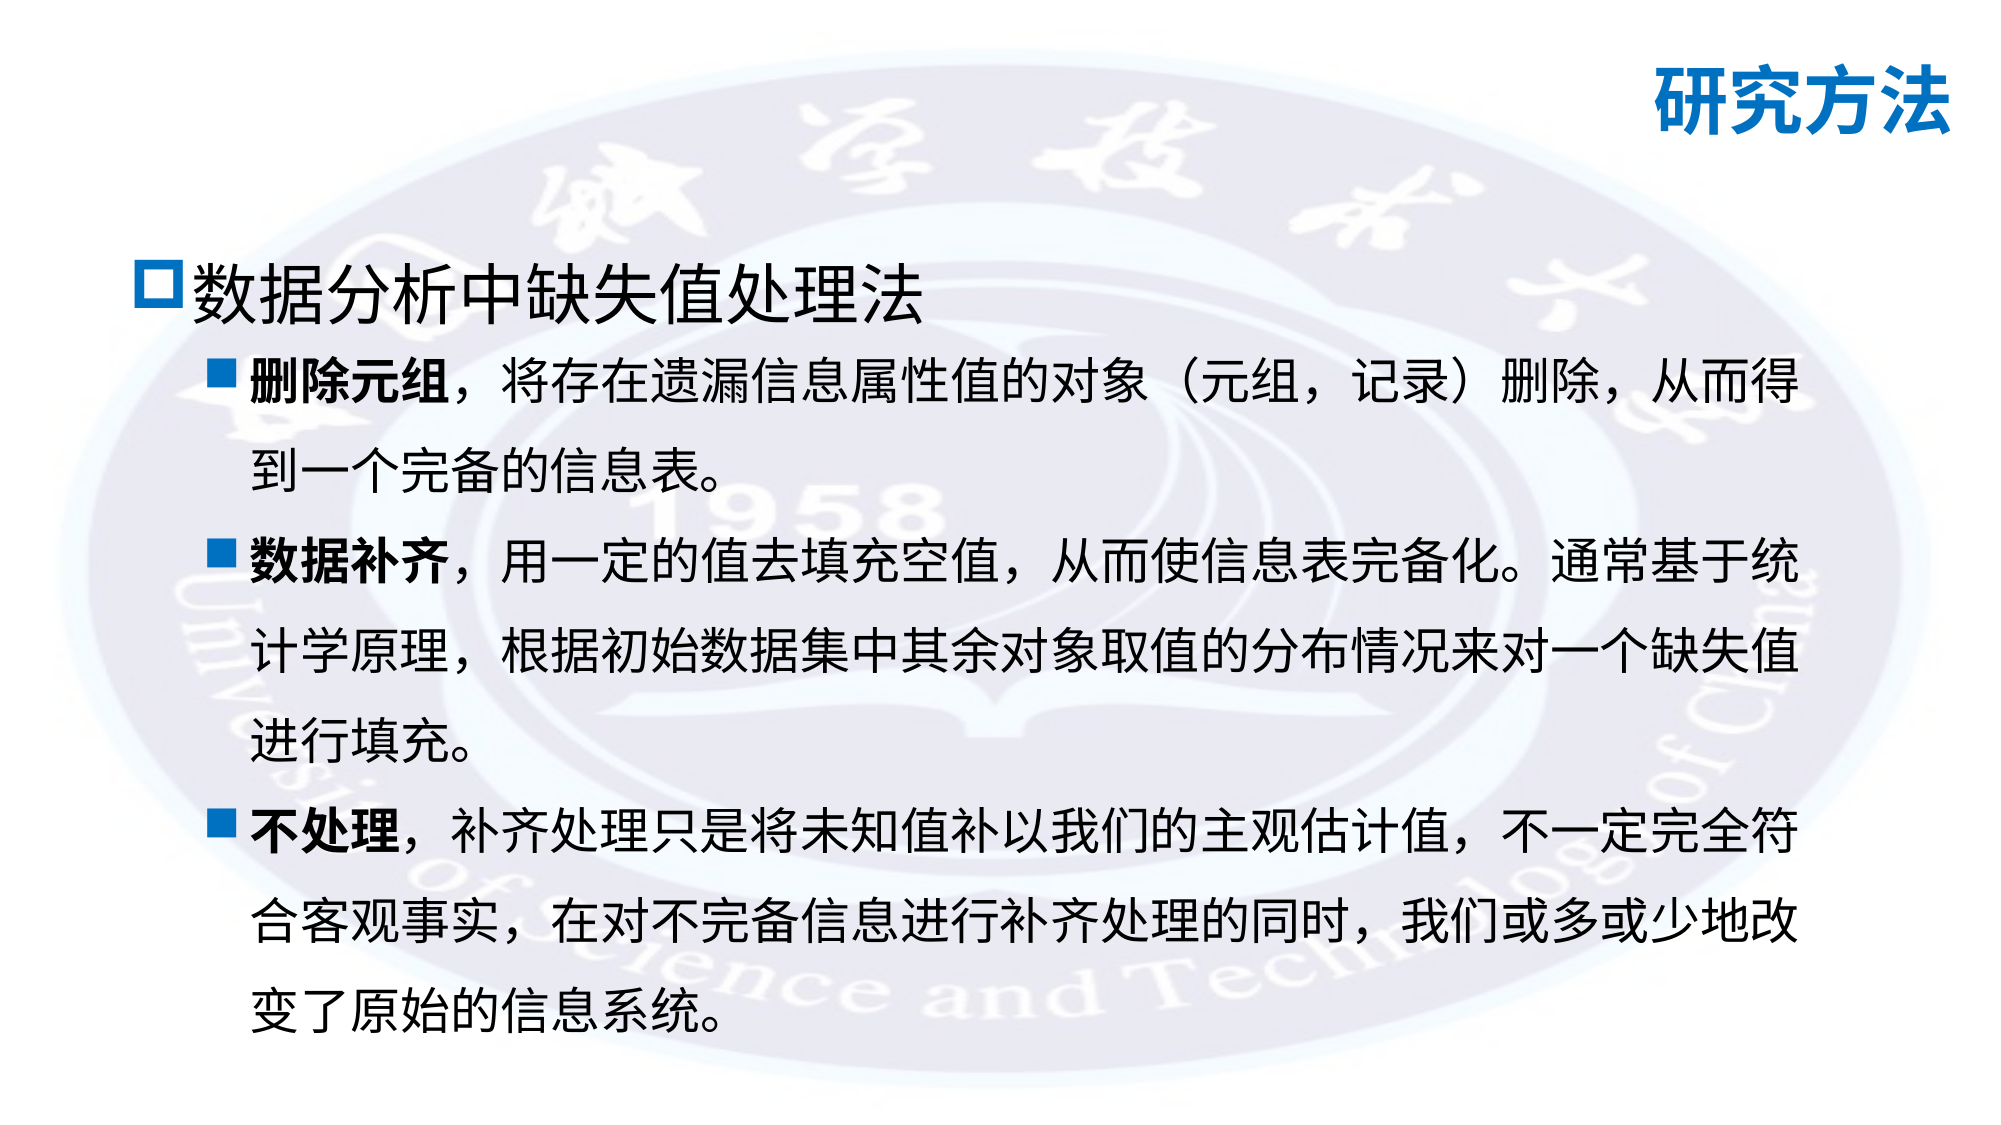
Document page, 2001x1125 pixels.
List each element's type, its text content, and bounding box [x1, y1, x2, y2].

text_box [64, 205, 1936, 1054]
text_box 研究方法 [1638, 46, 1974, 152]
